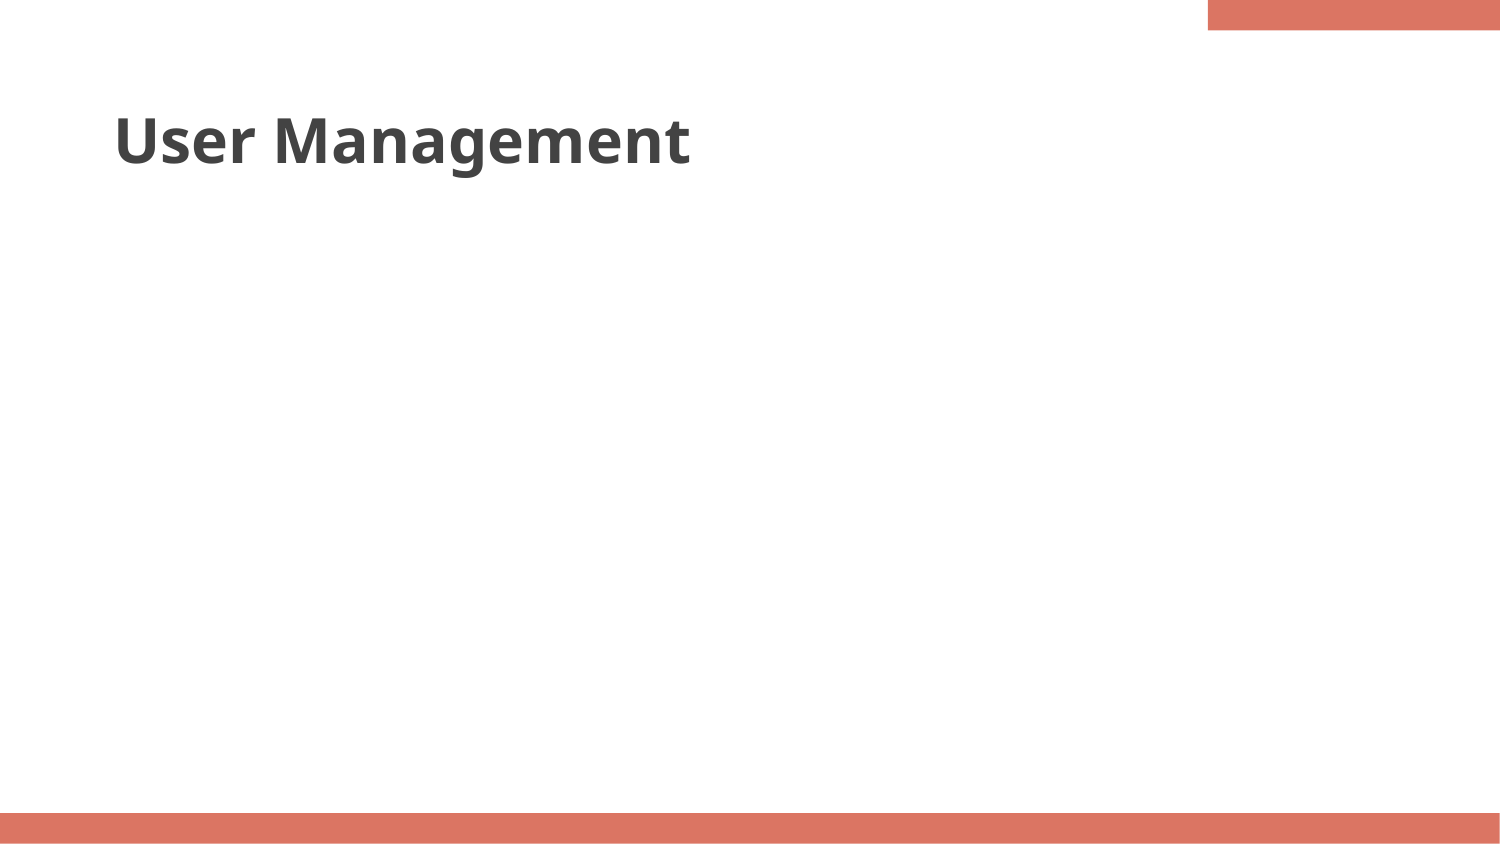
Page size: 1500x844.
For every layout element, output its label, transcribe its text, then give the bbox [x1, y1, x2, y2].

title User Management [98, 79, 998, 198]
